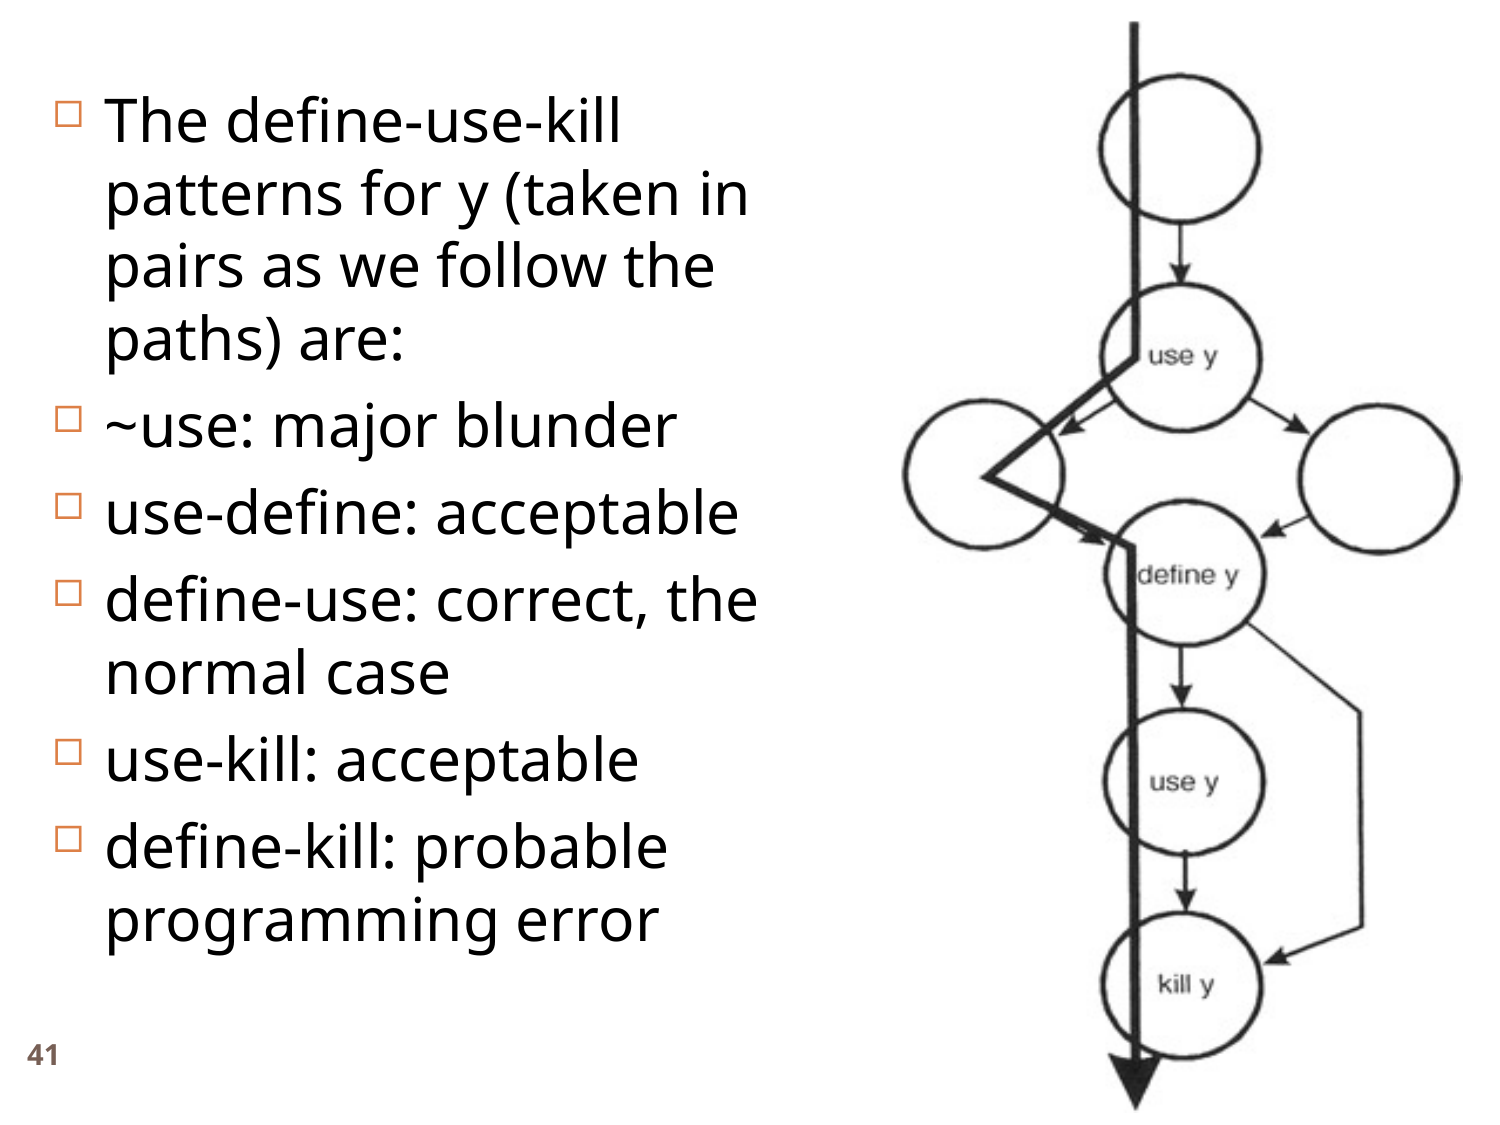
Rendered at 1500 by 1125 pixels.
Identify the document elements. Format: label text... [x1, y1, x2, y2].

picture [899, 20, 1463, 1113]
list The define-use-kill patterns for y (taken in pairs as we follow the paths) are: ~use: major blunder use-define: acceptable define-use: correct, the normal case use-kill: acceptable define-kill: probable programming error [37, 75, 875, 1013]
slide_number 41 [0, 1025, 88, 1088]
